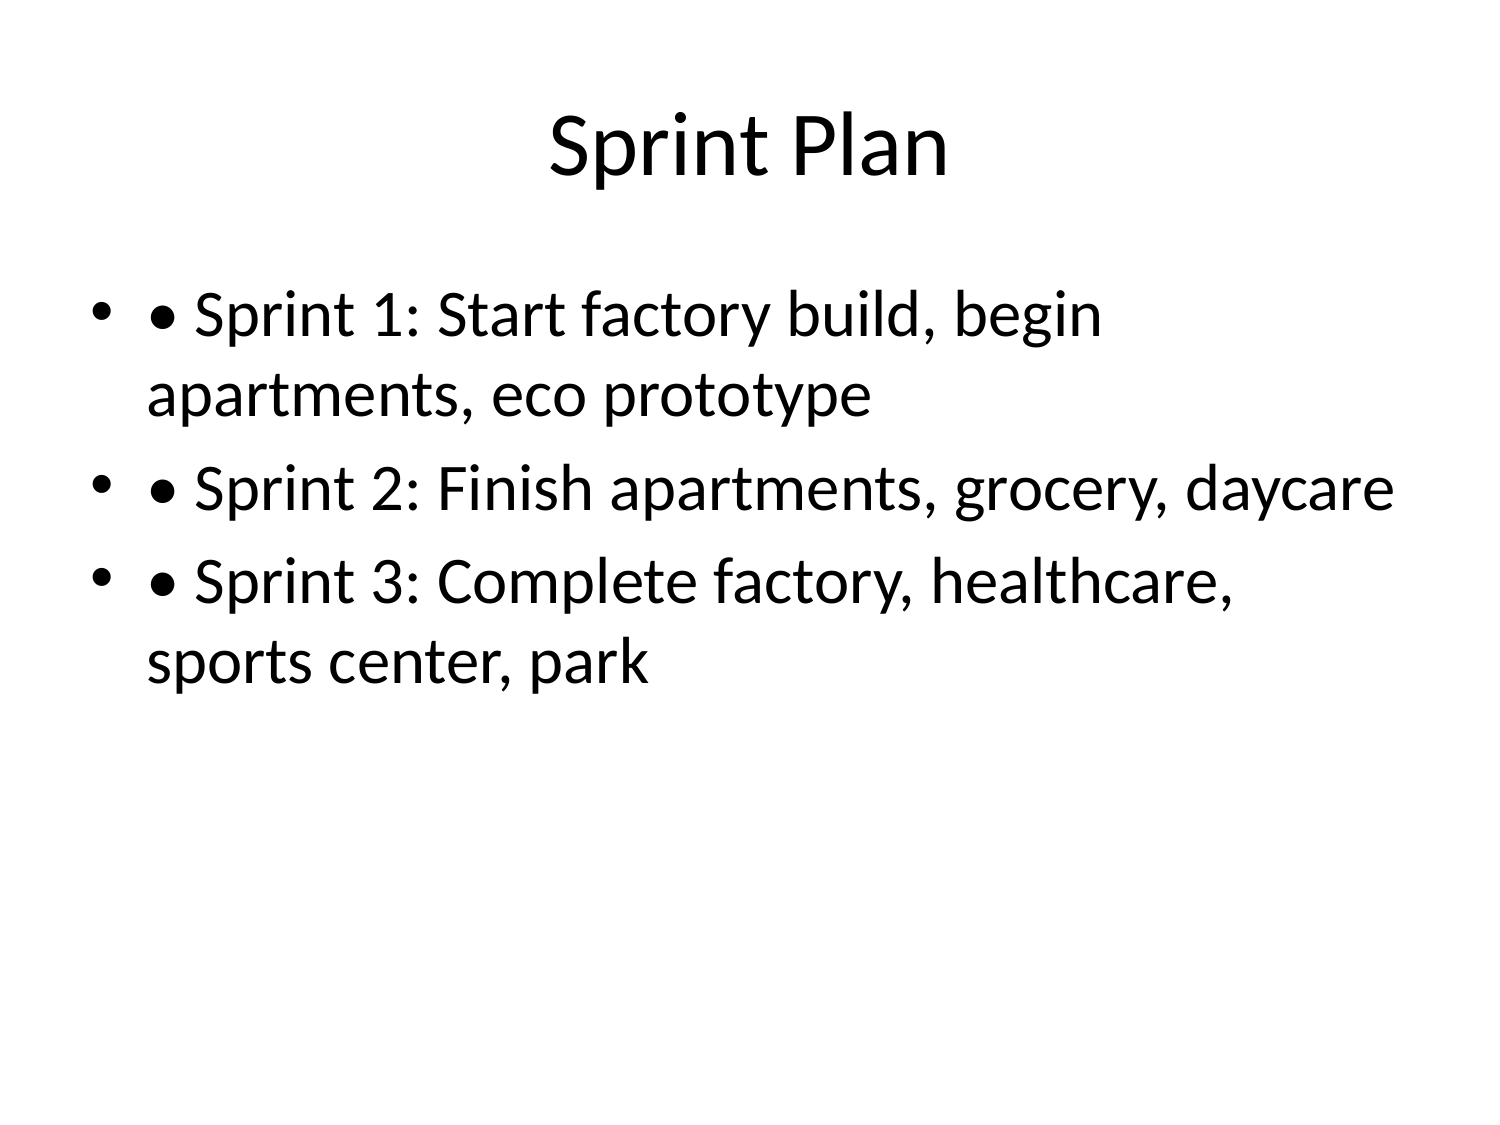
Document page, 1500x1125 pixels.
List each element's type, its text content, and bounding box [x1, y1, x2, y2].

title Sprint Plan [75, 45, 1425, 233]
list • Sprint 1: Start factory build, begin apartments, eco prototype • Sprint 2: Finish apartments, grocery, daycare • Sprint 3: Complete factory, healthcare, sports center, park [75, 262, 1425, 1005]
